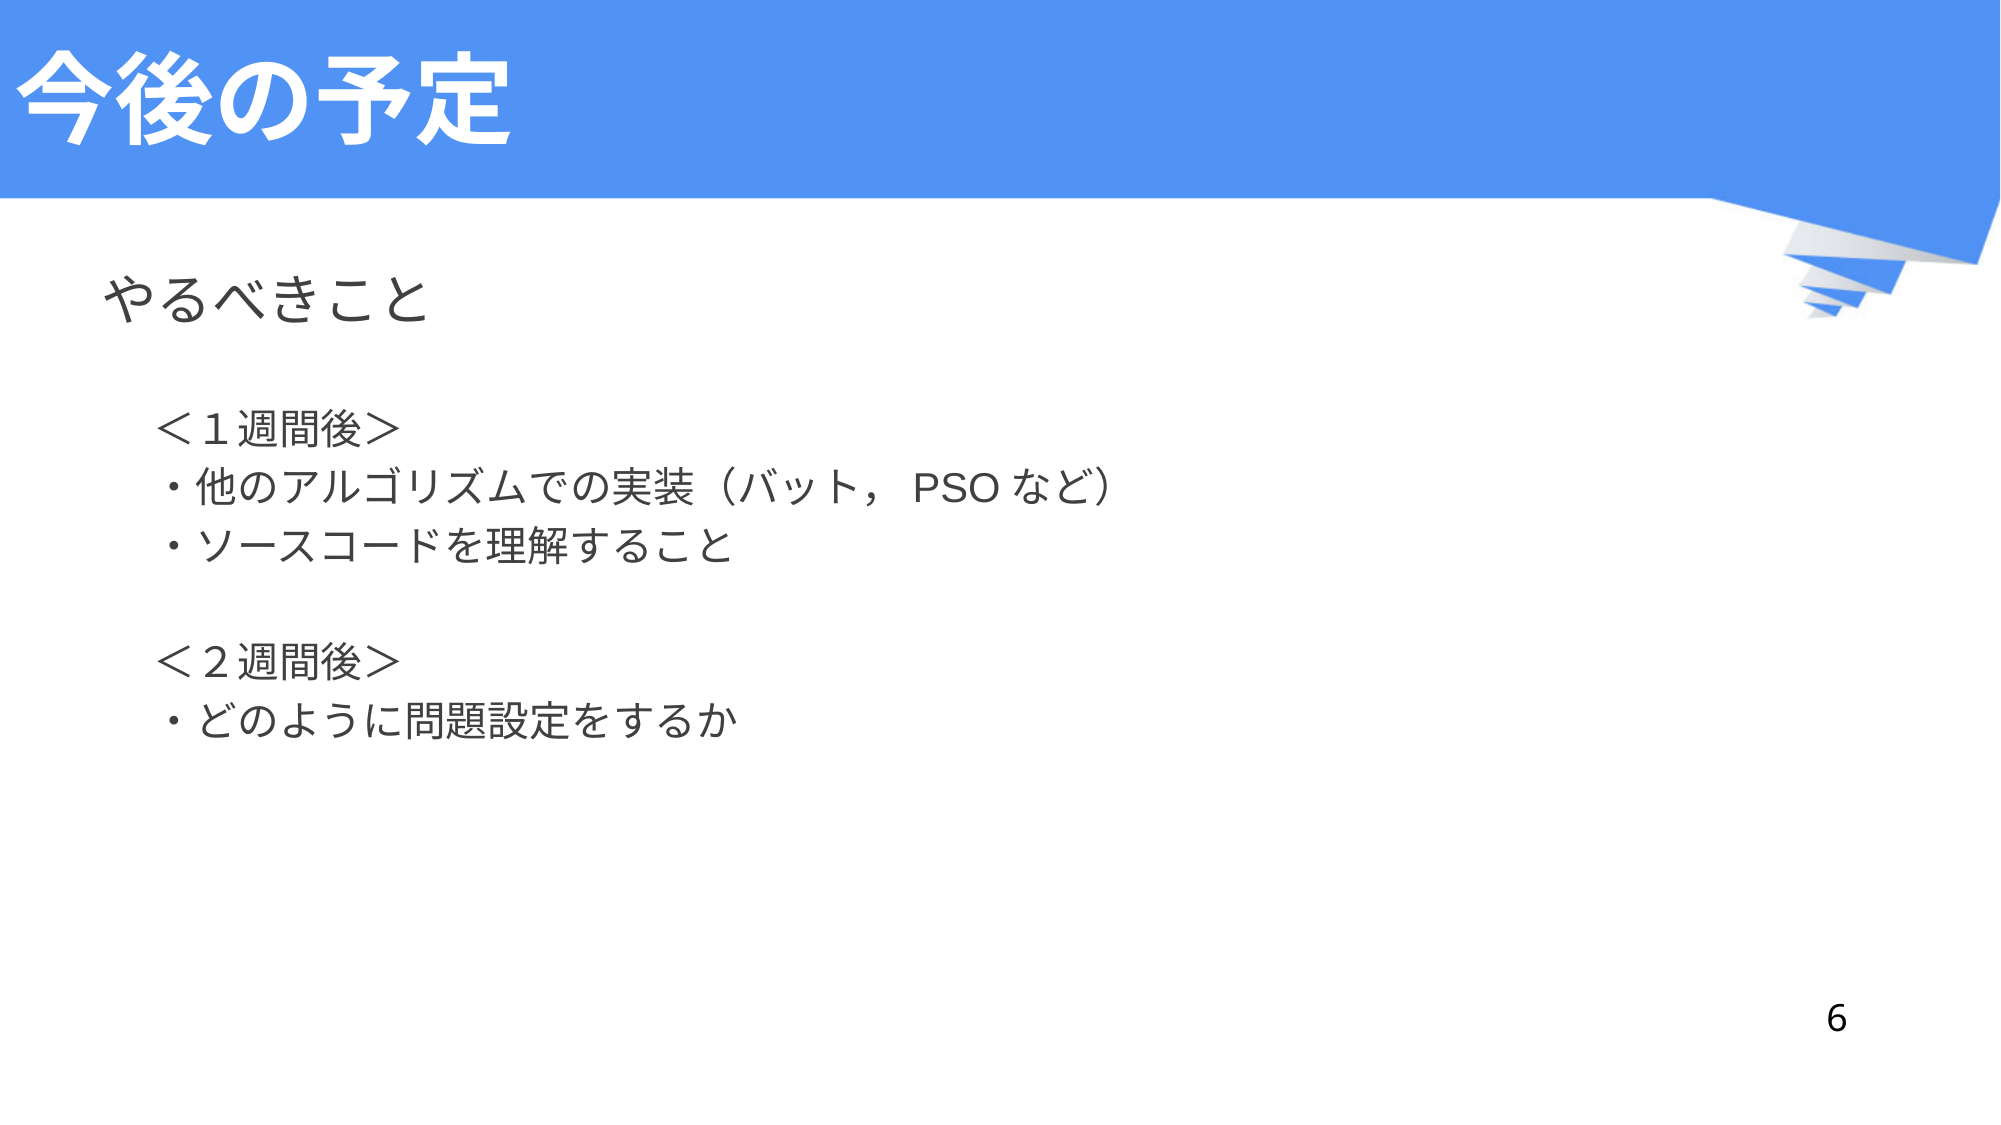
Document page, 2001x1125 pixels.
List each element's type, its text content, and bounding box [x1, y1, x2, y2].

text_box 6 [1811, 986, 1903, 1047]
picture [0, 0, 2001, 1125]
list ＜１週間後＞ ・他のアルゴリズムでの実装（バット，PSOなど） ・ソースコードを理解すること ＜２週間後＞ ・どのように問題設定をするか [88, 395, 1948, 1051]
list やるべきこと [86, 247, 1945, 349]
title 今後の予定 [0, 0, 2000, 194]
